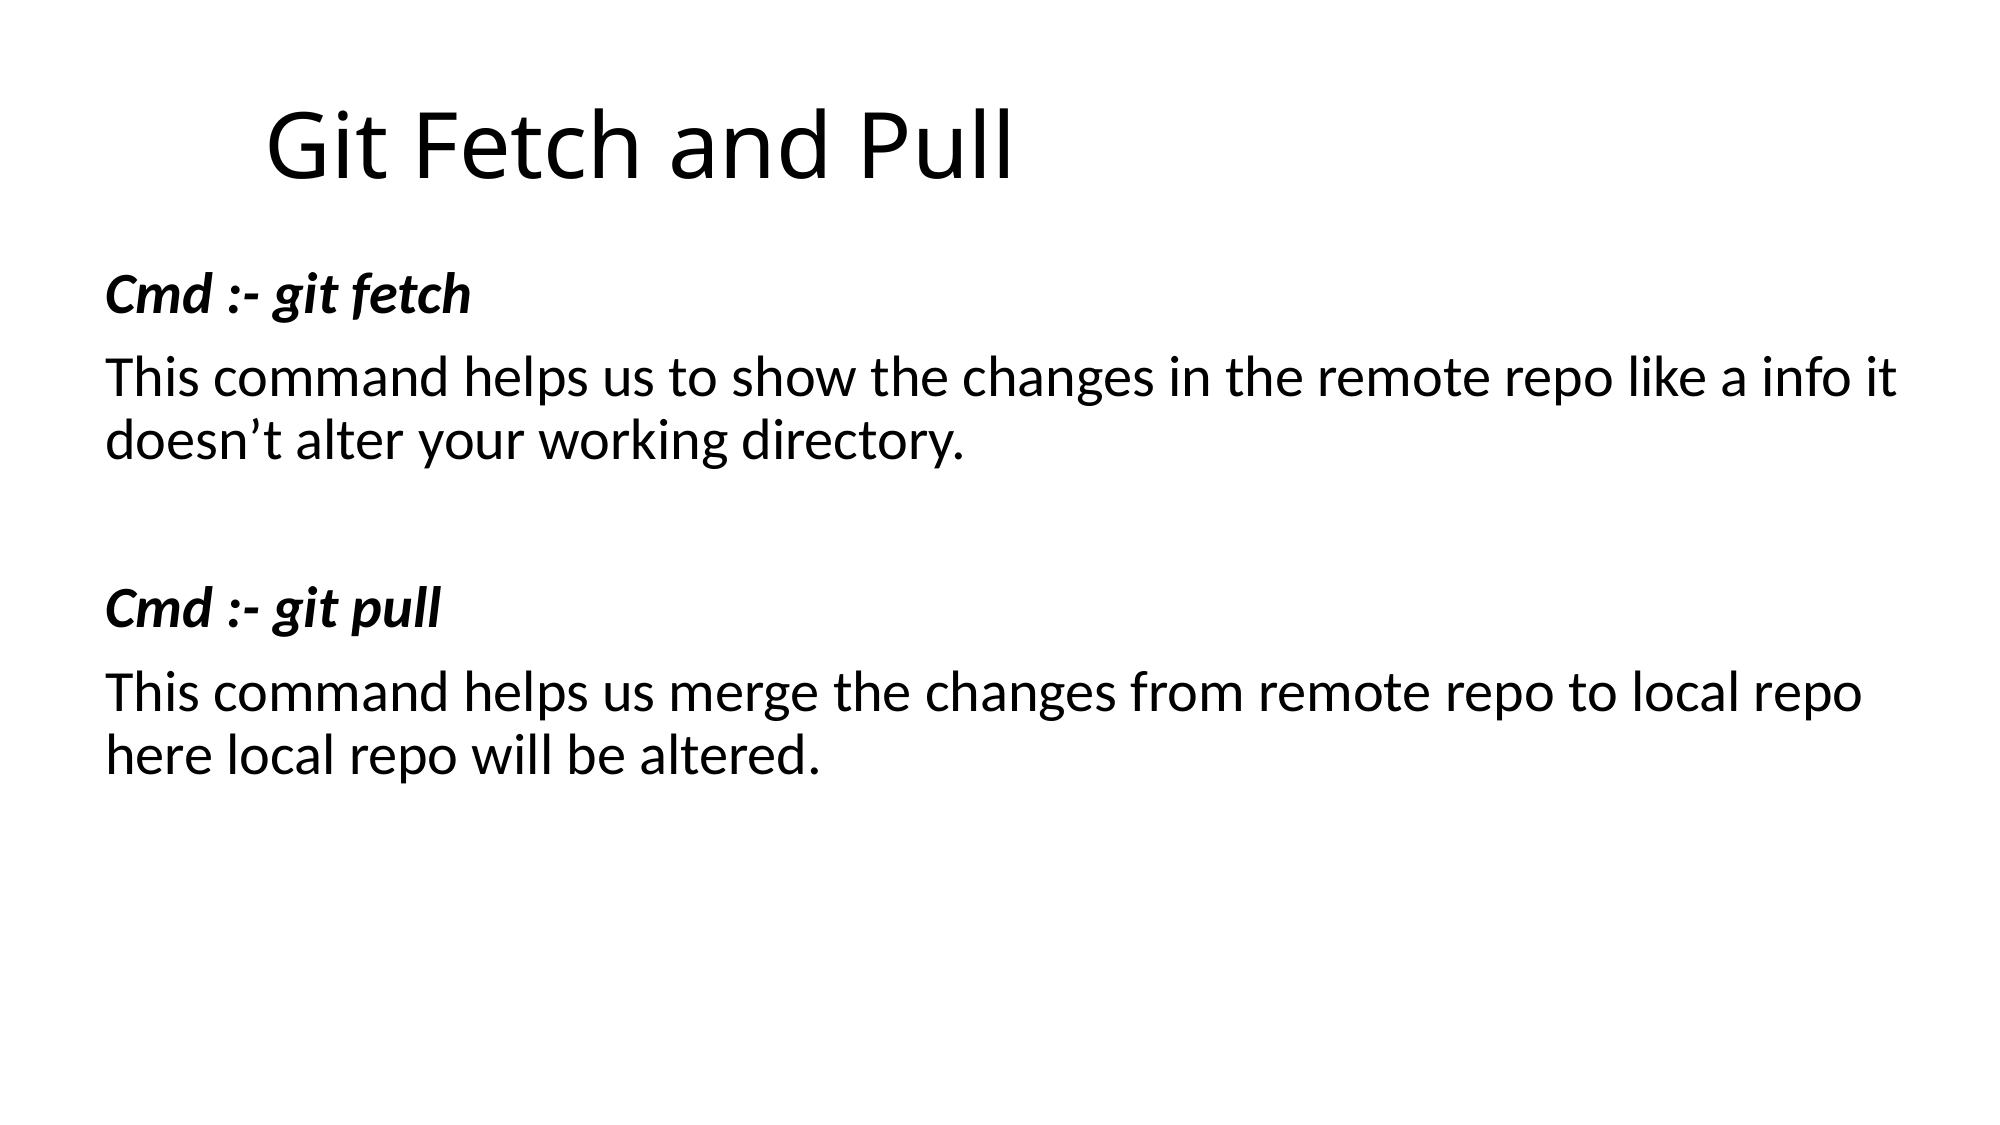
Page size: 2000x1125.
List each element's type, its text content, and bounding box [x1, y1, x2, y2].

title Git Fetch and Pull [249, 66, 1402, 232]
list Cmd :- git fetch This command helps us to show the changes in the remote repo like a info it doesn’t alter your working directory. Cmd :- git pull This command helps us merge the changes from remote repo to local repo here local repo will be altered. [90, 255, 1933, 1024]
